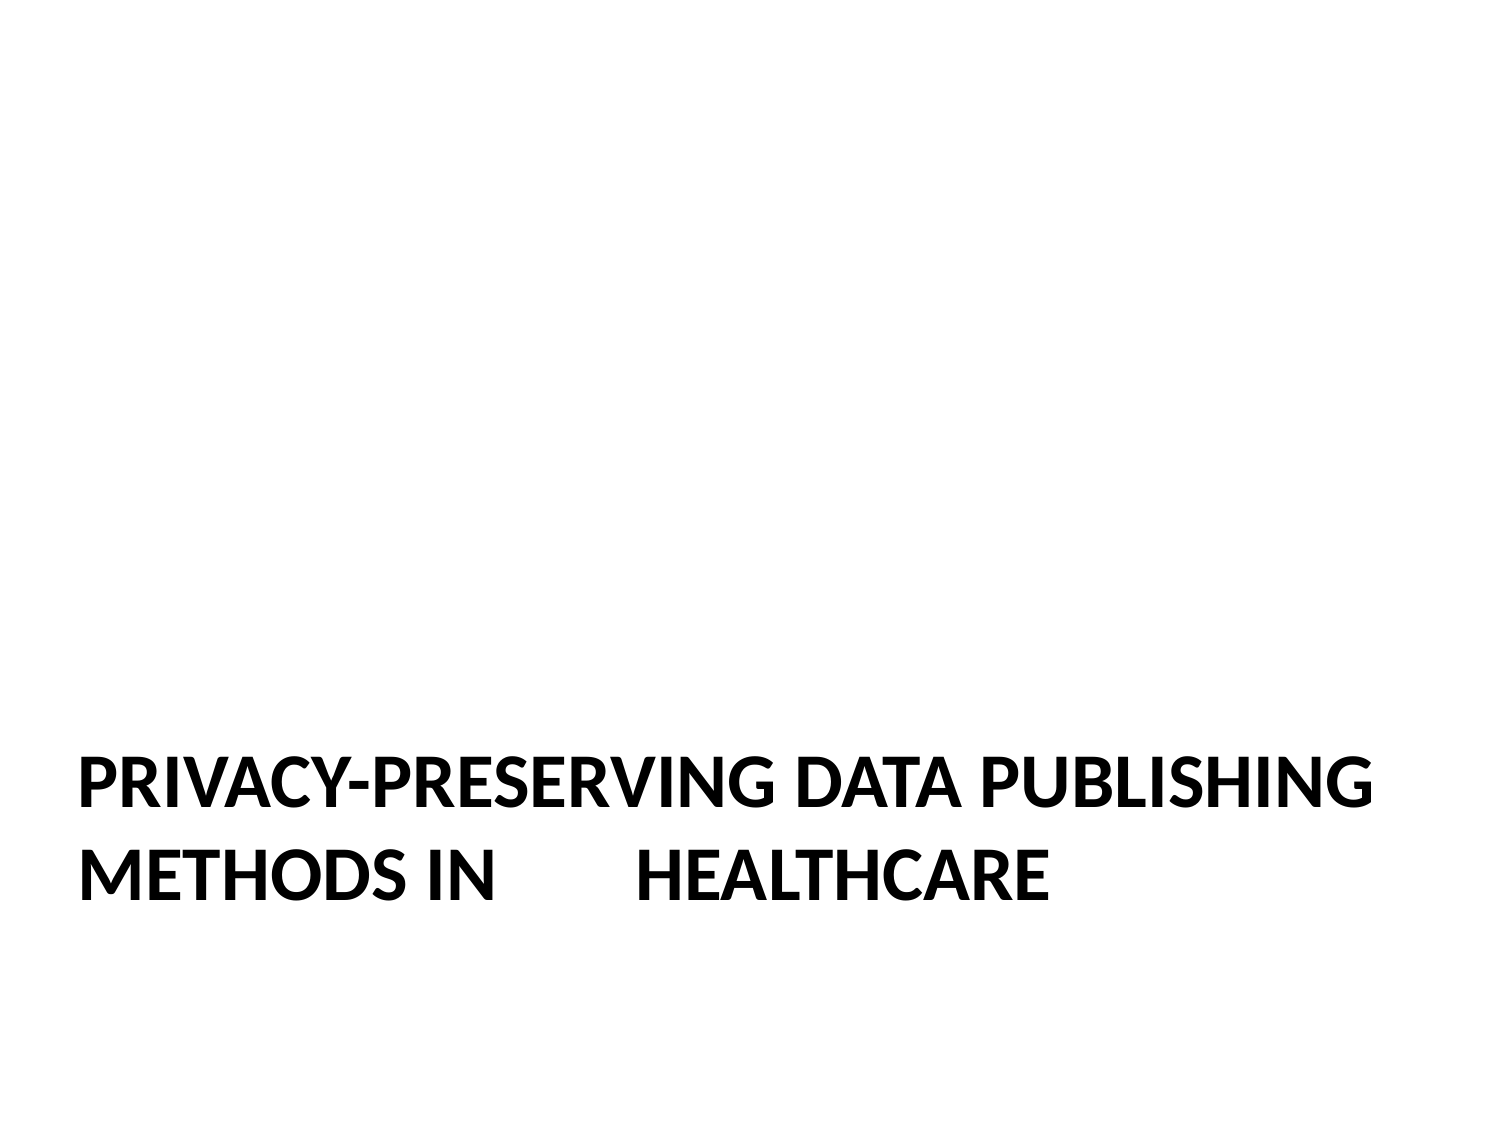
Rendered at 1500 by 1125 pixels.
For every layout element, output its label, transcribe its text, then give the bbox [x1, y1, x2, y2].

title Privacy-Preserving Data Publishing Methods in Healthcare [62, 722, 1394, 947]
